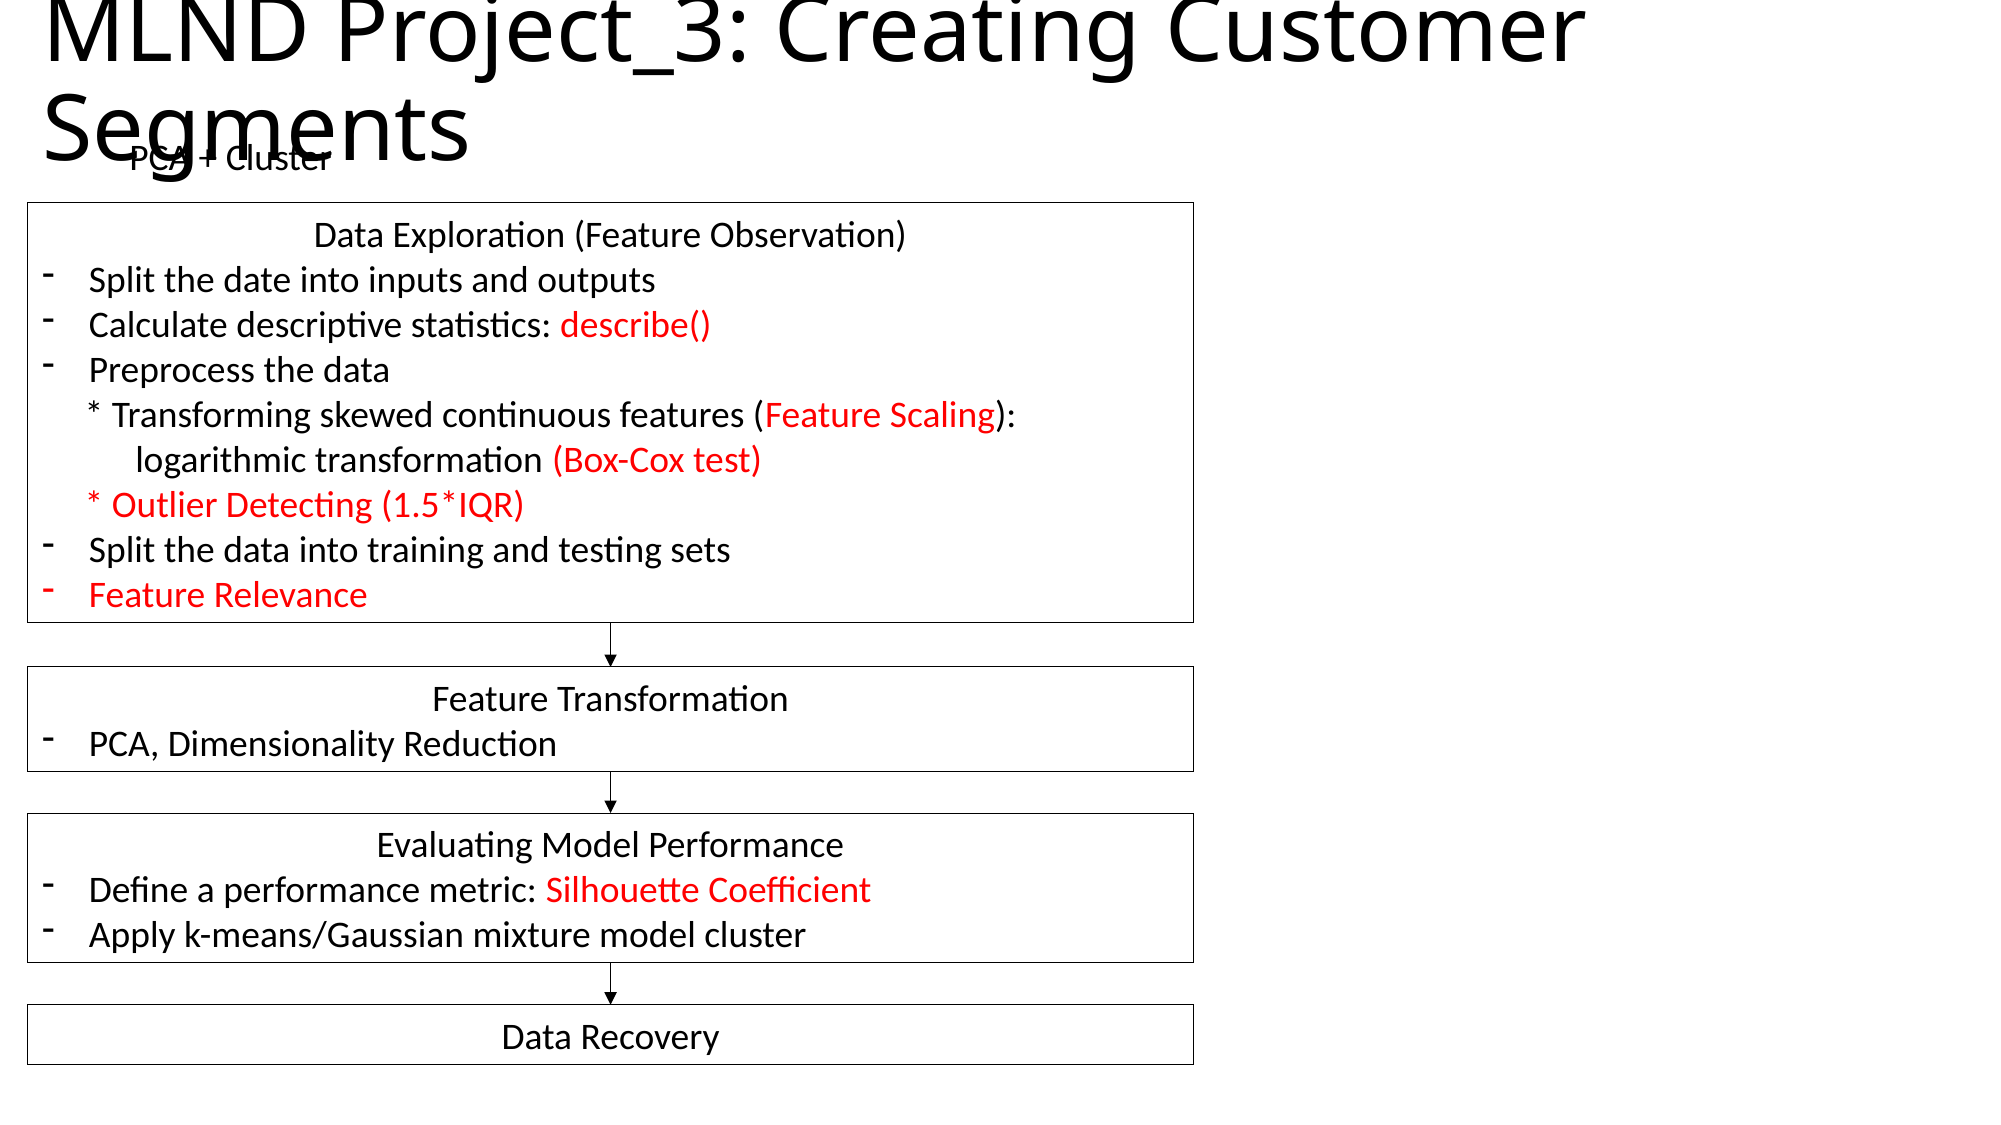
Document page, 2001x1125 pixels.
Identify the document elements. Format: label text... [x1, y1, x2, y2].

text_box Data Exploration (Feature Observation) Split the date into inputs and outputs Calculate descriptive statistics: describe() Preprocess the data * Transforming skewed continuous features (Feature Scaling): logarithmic transformation (Box-Cox test) * Outlier Detecting (1.5*IQR) Split the data into training and testing sets Feature Relevance [27, 202, 1194, 623]
text_box Feature Transformation PCA, Dimensionality Reduction [27, 666, 1194, 772]
text_box Evaluating Model Performance Define a performance metric: Silhouette Coefficient Apply k-means/Gaussian mixture model cluster [27, 813, 1194, 963]
text_box Data Recovery [27, 1004, 1194, 1065]
text_box PCA + Cluster [114, 125, 1366, 186]
title MLND Project_3: Creating Customer Segments [27, 21, 1964, 141]
